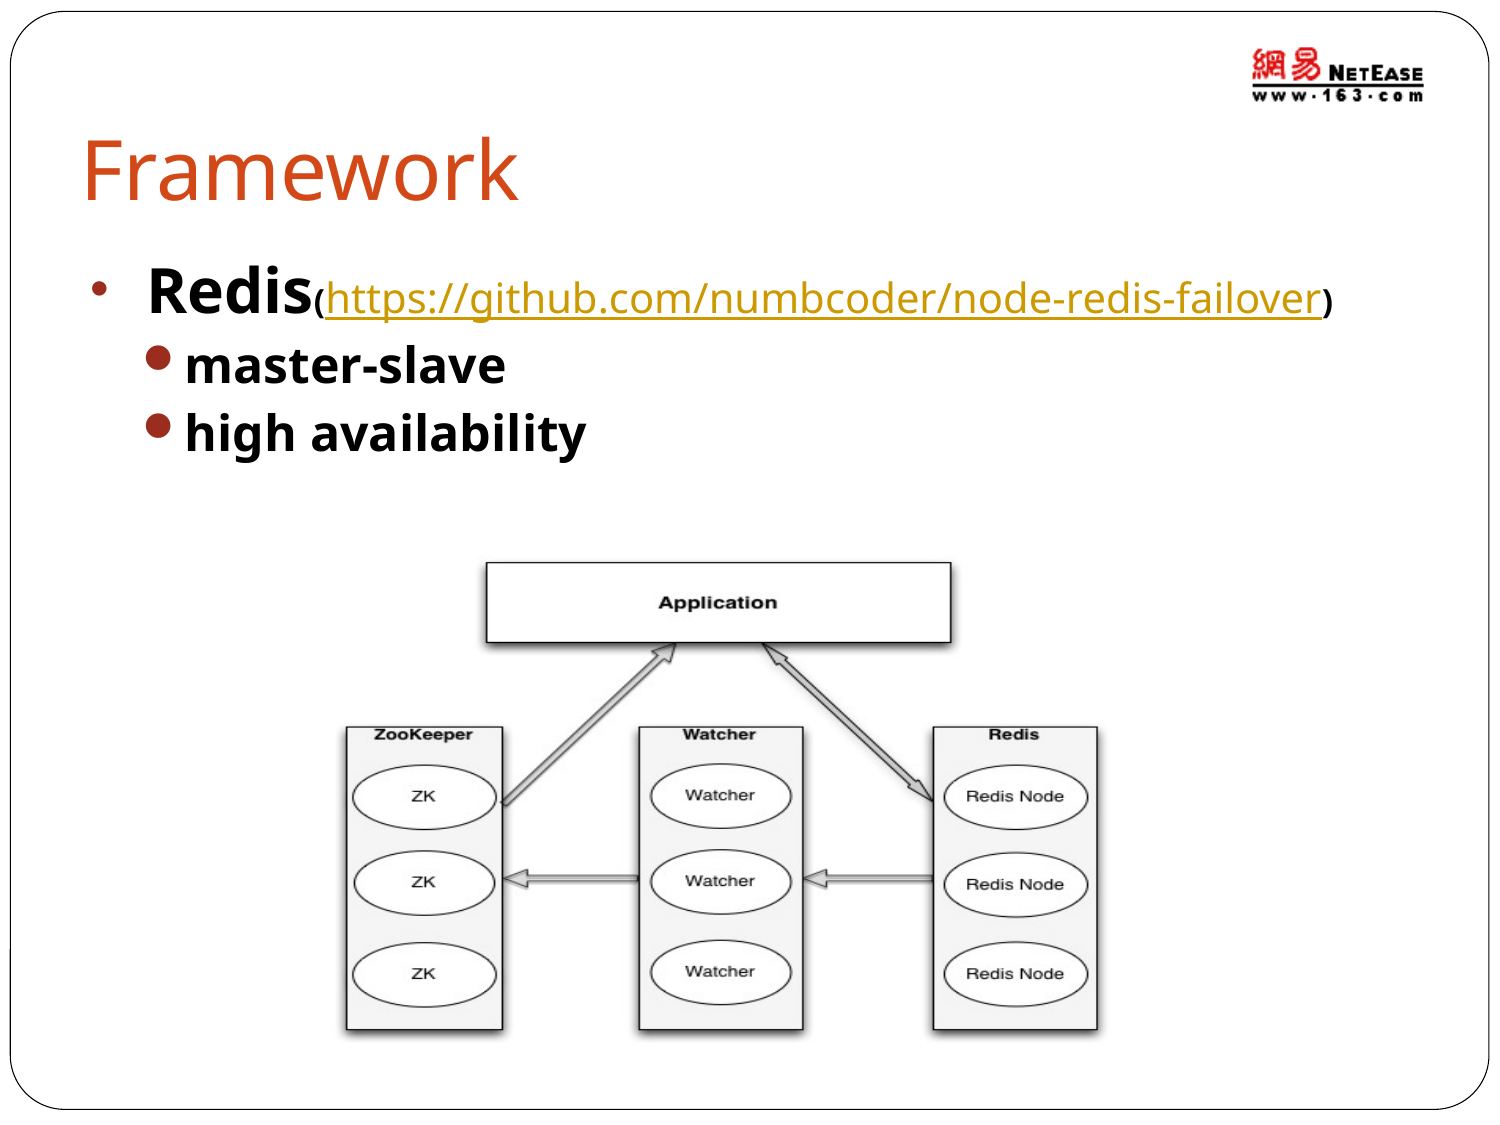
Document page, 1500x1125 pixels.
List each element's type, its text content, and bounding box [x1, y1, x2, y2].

picture [1341, 46, 1435, 108]
picture [332, 554, 1117, 1048]
title Framework [64, 44, 1341, 233]
list Redis(https://github.com/numbcoder/node-redis-failover) master-slave high availability [74, 243, 1426, 1006]
